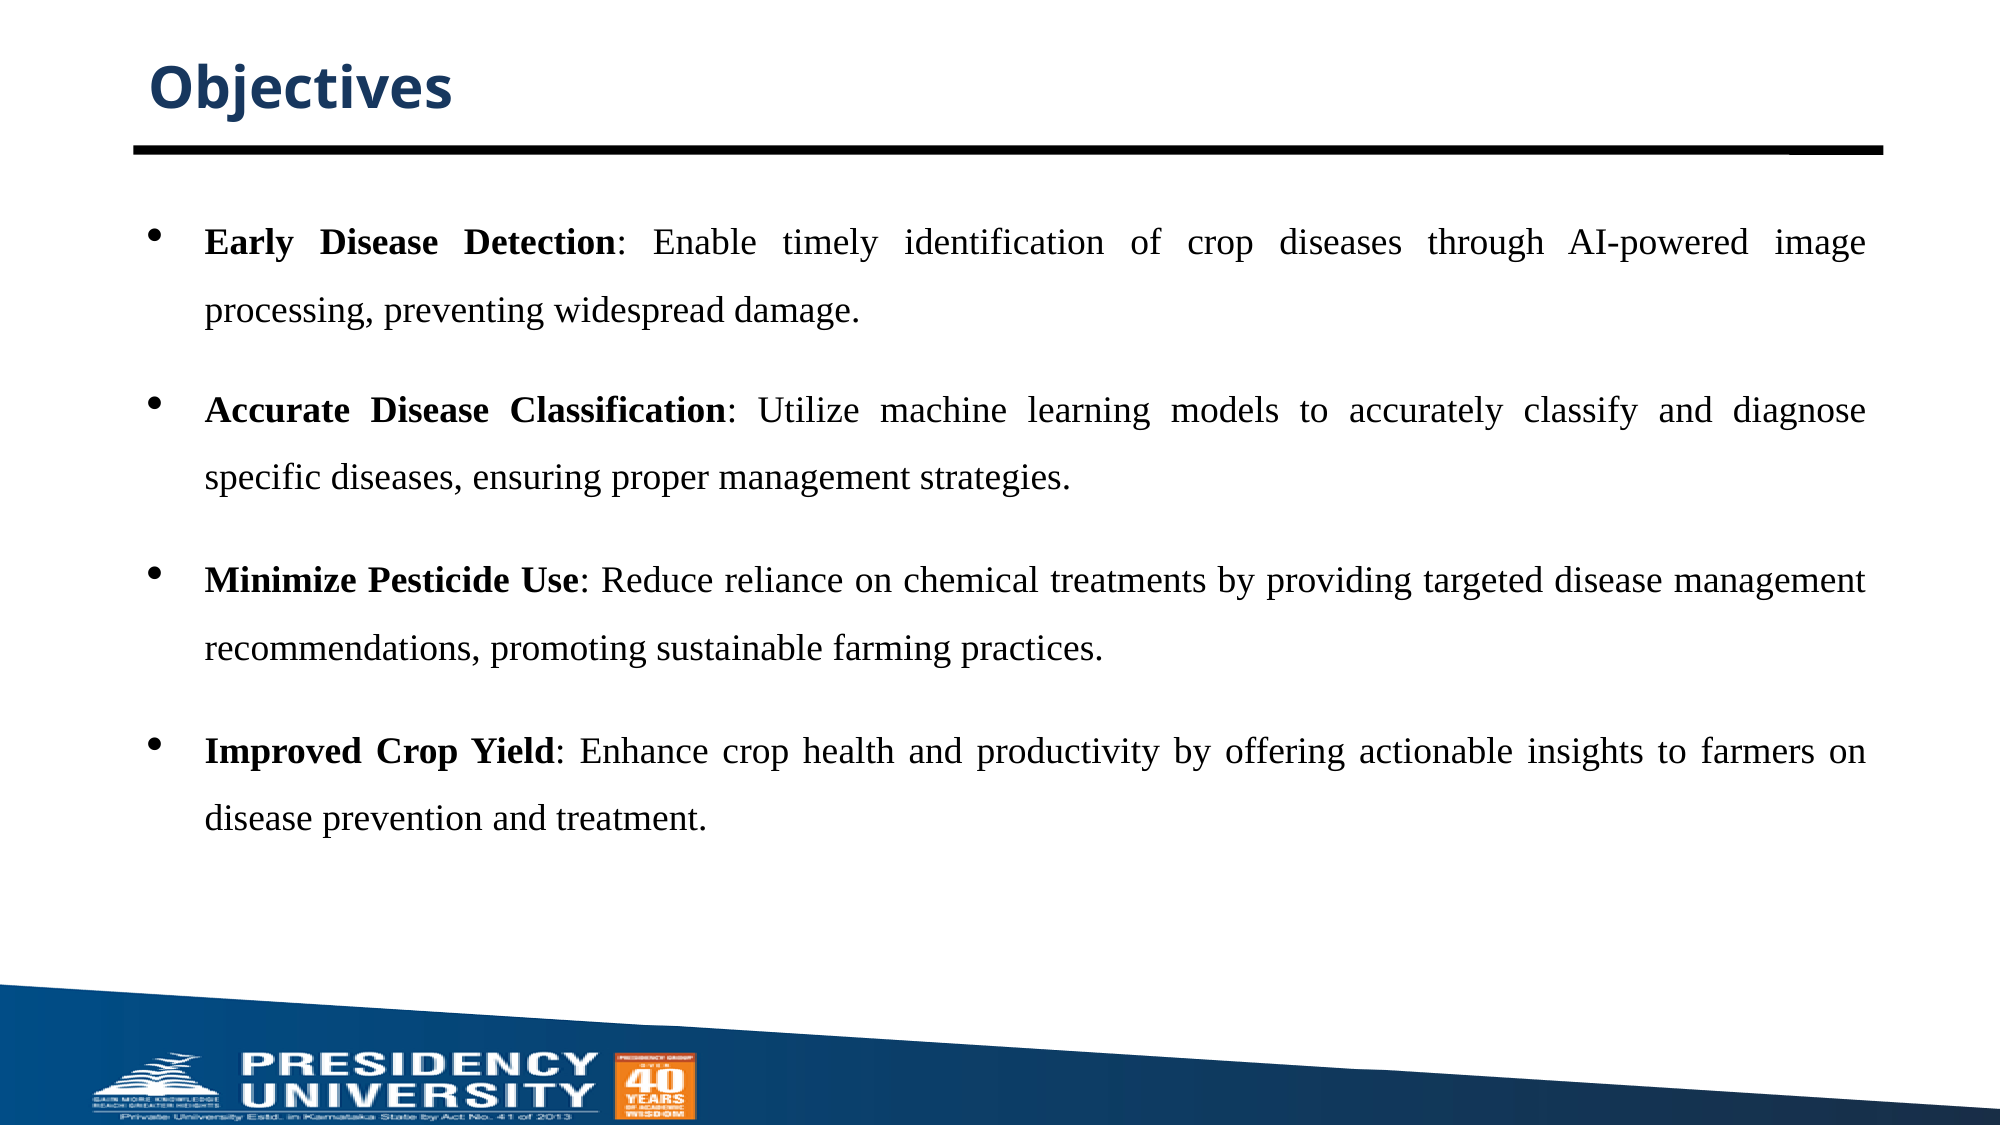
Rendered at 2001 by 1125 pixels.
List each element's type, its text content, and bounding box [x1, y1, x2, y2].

picture [0, 982, 2000, 1125]
title Objectives [133, 45, 1884, 125]
list Early Disease Detection: Enable timely identification of crop diseases through AI-powered image processing, preventing widespread damage. Accurate Disease Classification: Utilize machine learning models to accurately classify and diagnose specific diseases, ensuring proper management strategies. Minimize Pesticide Use: Reduce reliance on chemical treatments by providing targeted disease management recommendations, promoting sustainable farming practices. Improved Crop Yield: Enhance crop health and productivity by offering actionable insights to farmers on disease prevention and treatment. [133, 187, 1884, 1000]
